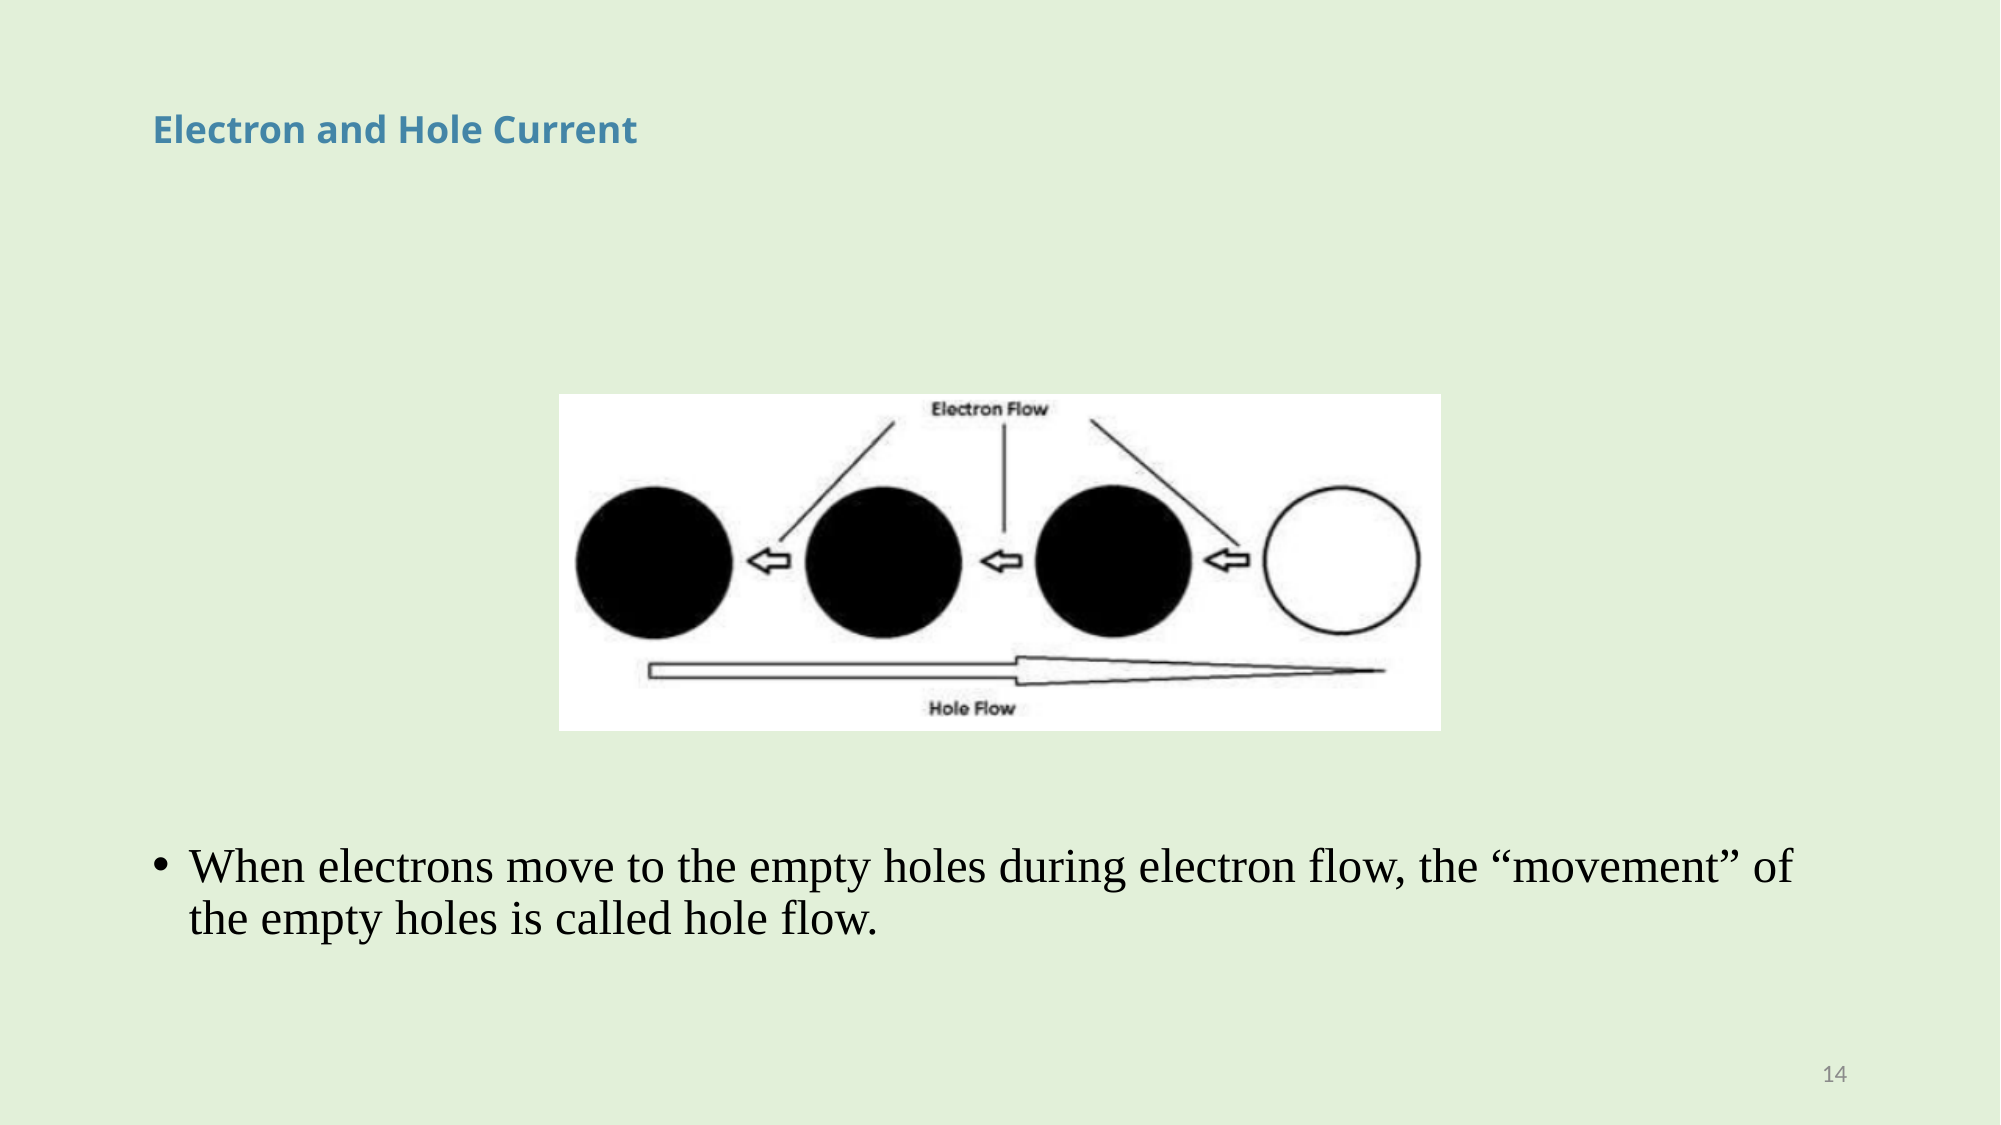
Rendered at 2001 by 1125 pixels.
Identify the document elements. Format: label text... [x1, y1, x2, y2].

picture [559, 394, 1441, 731]
slide_number 14 [1412, 1042, 1863, 1103]
list When electrons move to the empty holes during electron flow, the “movement” of the empty holes is called hole flow. [137, 299, 1863, 1014]
title Electron and Hole Current [137, 59, 1863, 278]
